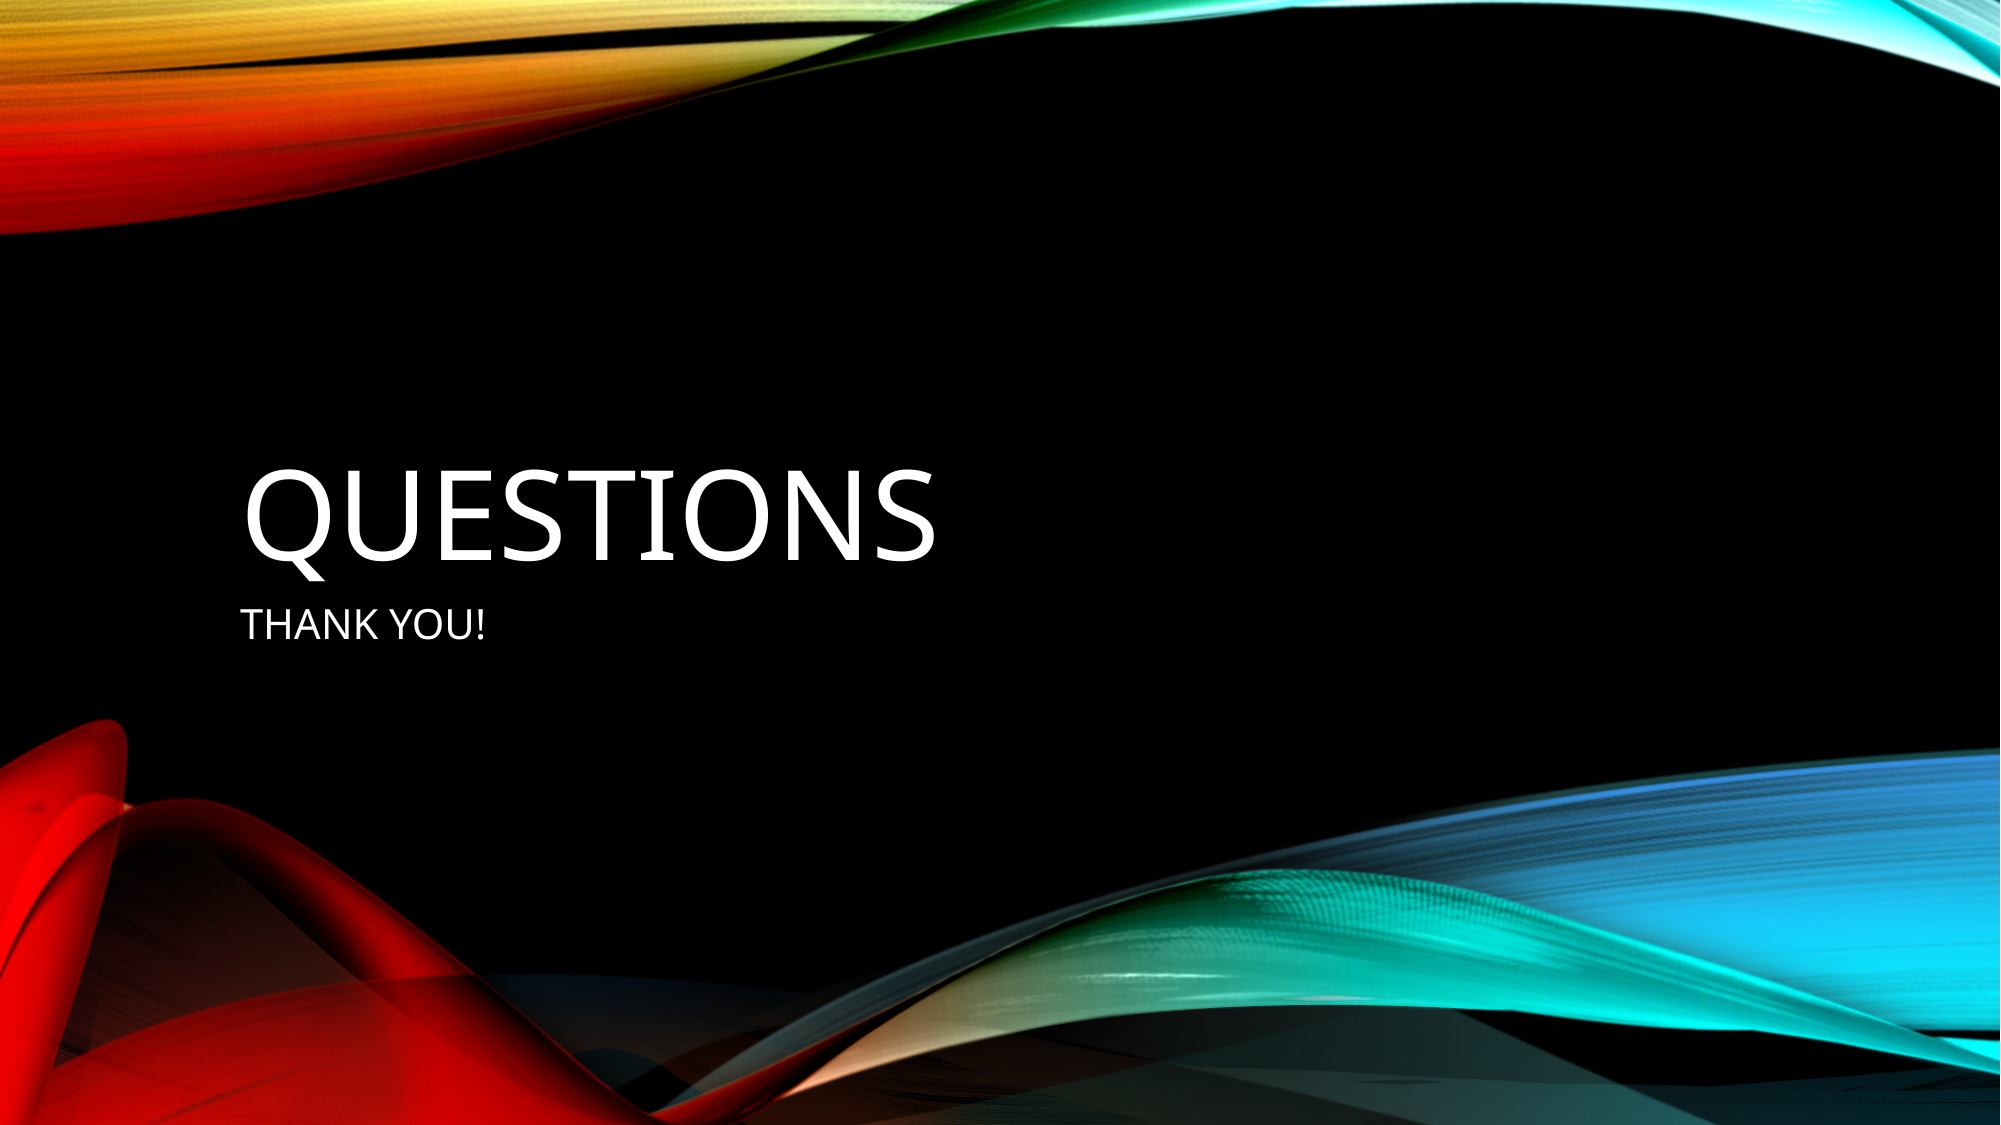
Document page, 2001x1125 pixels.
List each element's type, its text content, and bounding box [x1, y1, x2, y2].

picture [0, 717, 2000, 1125]
title questions [225, 295, 1775, 595]
subtitle THANK YOU! [225, 595, 1775, 709]
picture [0, 0, 2000, 237]
